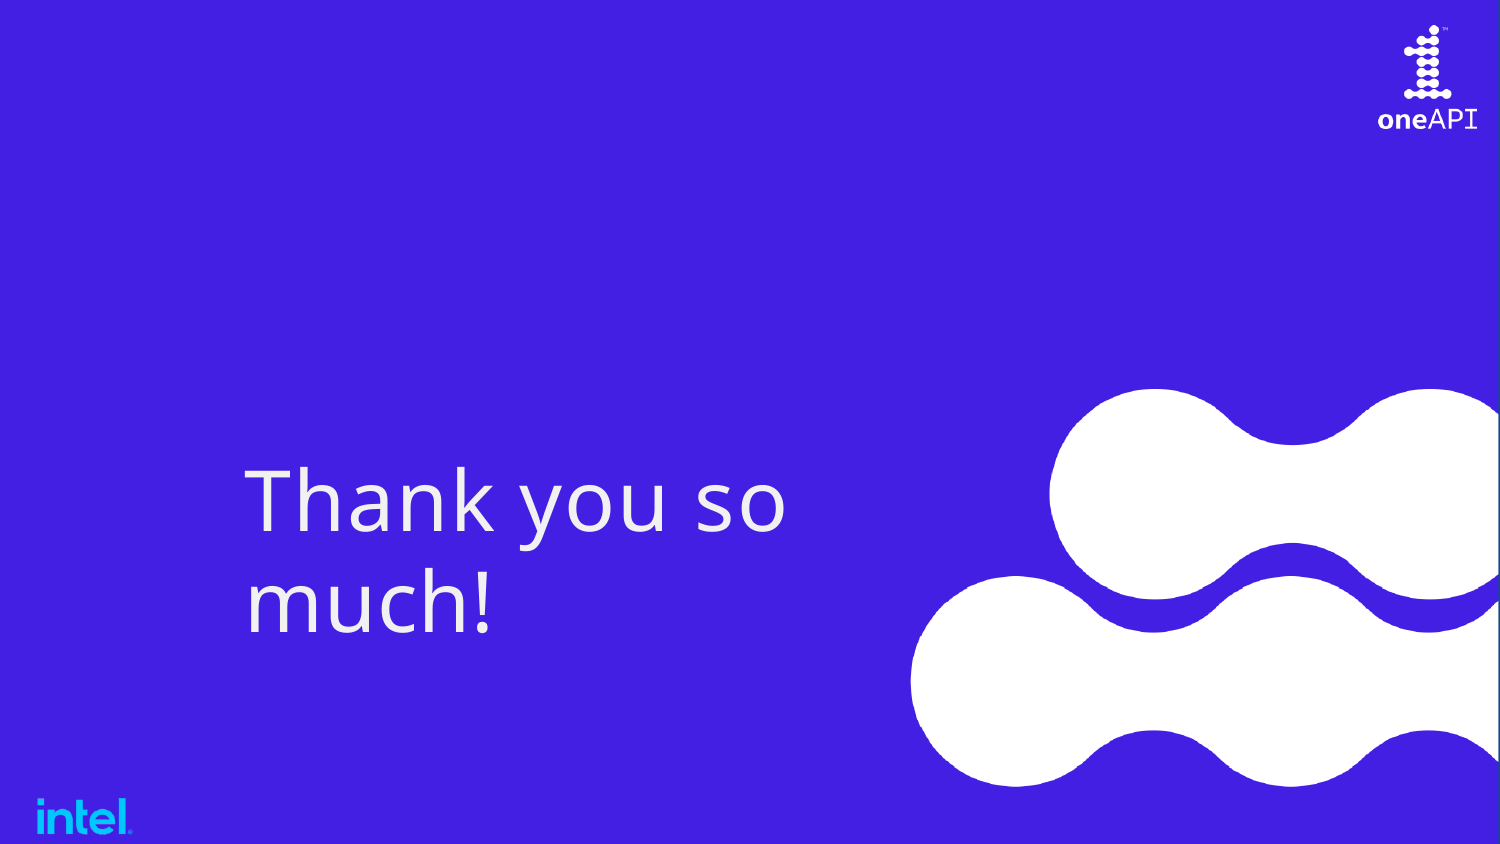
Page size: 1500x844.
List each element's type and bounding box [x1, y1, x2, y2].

text_box [0, 0, 1500, 844]
